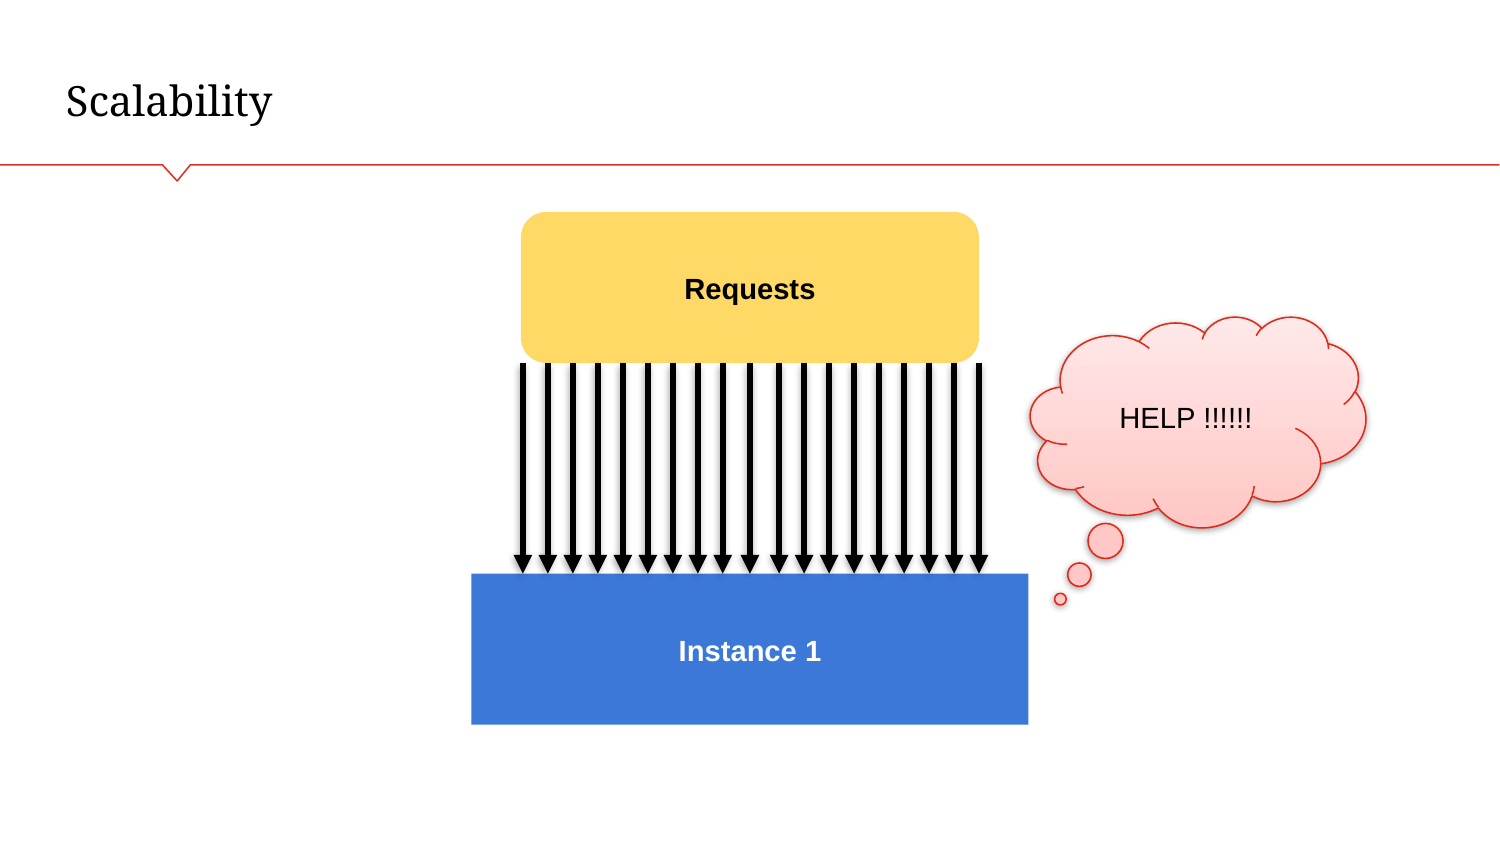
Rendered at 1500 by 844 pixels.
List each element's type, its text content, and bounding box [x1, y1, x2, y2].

text_box HELP !!!!!! [1087, 522, 1124, 560]
title Scalability [50, 36, 1450, 140]
text_box HELP !!!!!! [1029, 316, 1367, 529]
text_box Instance 1 [471, 573, 1029, 725]
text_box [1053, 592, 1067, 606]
text_box HELP !!!!!! [1066, 562, 1092, 588]
text_box Requests [520, 211, 979, 363]
